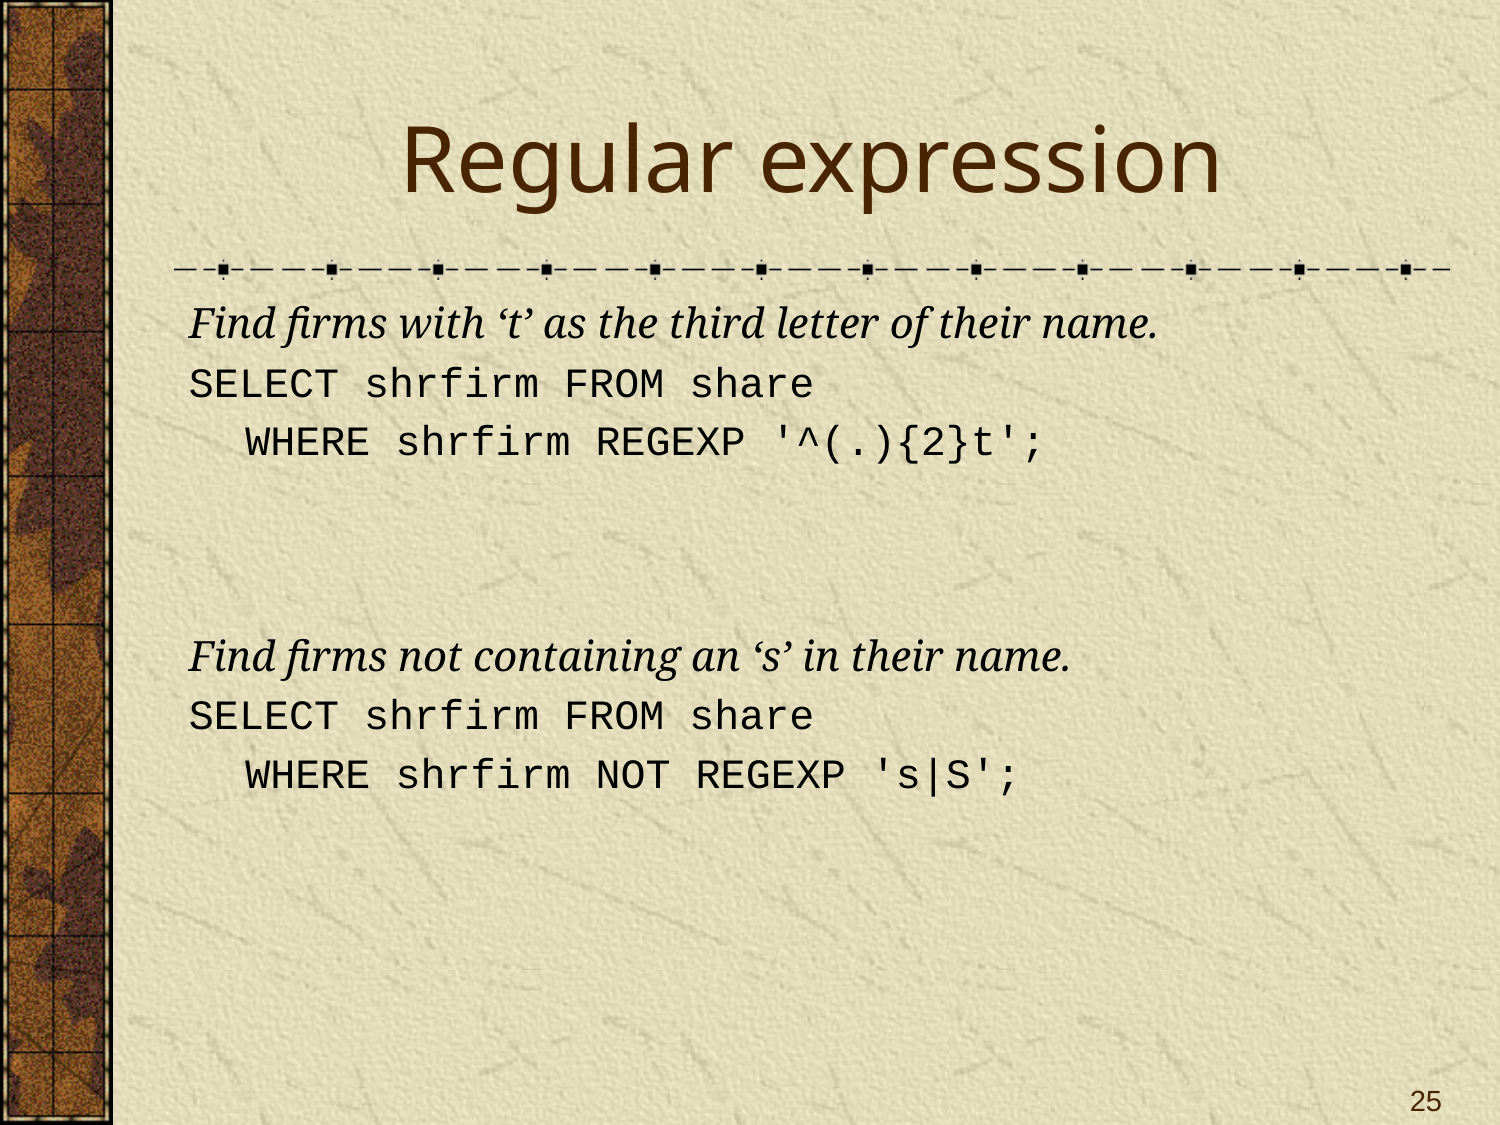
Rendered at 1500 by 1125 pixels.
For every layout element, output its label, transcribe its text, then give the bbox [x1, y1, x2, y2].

title Regular expression [174, 62, 1451, 251]
slide_number 25 [1351, 1049, 1500, 1125]
list Find firms with ‘t’ as the third letter of their name. SELECT shrfirm FROM share WHERE shrfirm REGEXP '^(.){2}t'; Find firms not containing an ‘s’ in their name. SELECT shrfirm FROM share WHERE shrfirm NOT REGEXP 's|S'; [173, 289, 1449, 965]
picture [0, 0, 1500, 1125]
